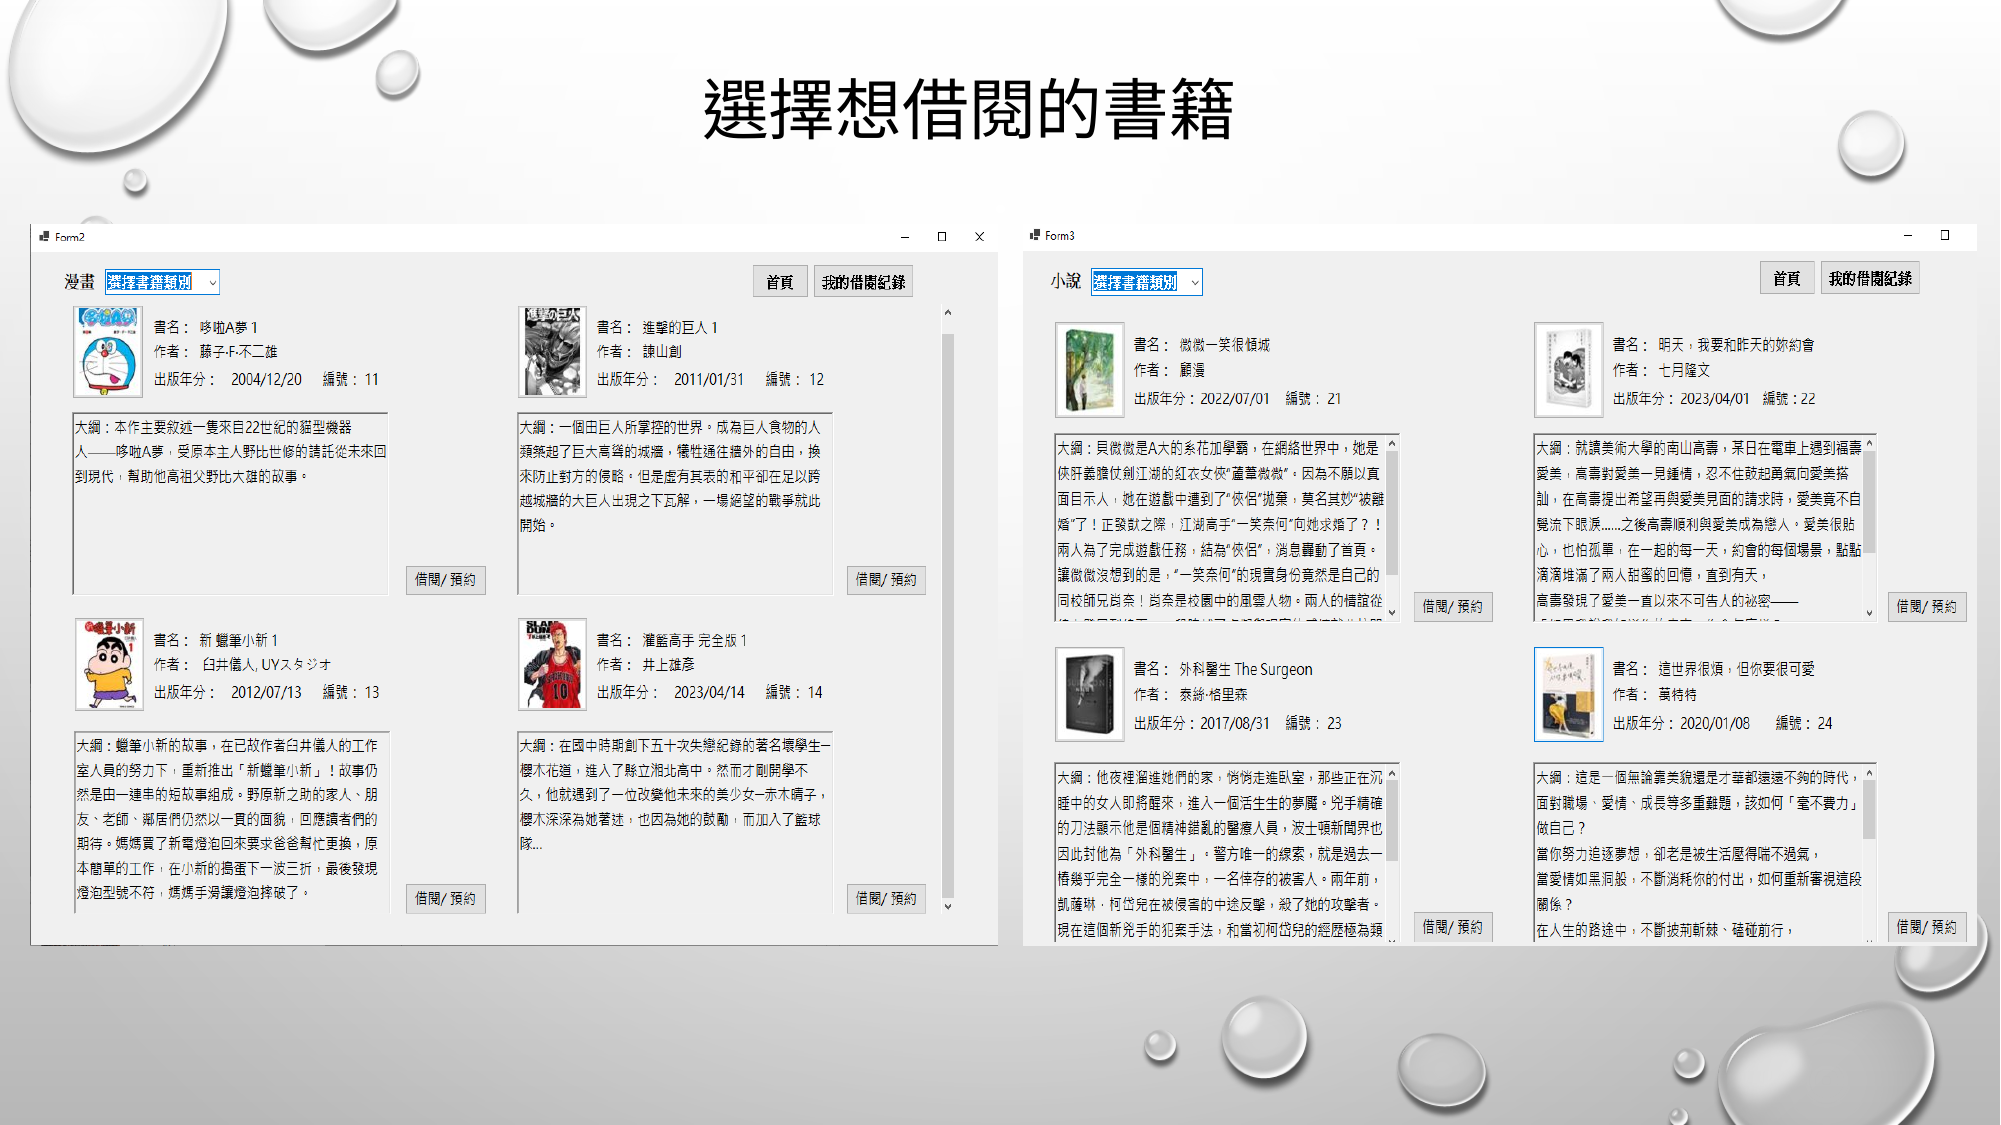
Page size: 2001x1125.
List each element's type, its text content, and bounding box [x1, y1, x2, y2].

picture [0, 0, 2000, 1125]
title 選擇想借閱的書籍 [119, 30, 1820, 170]
